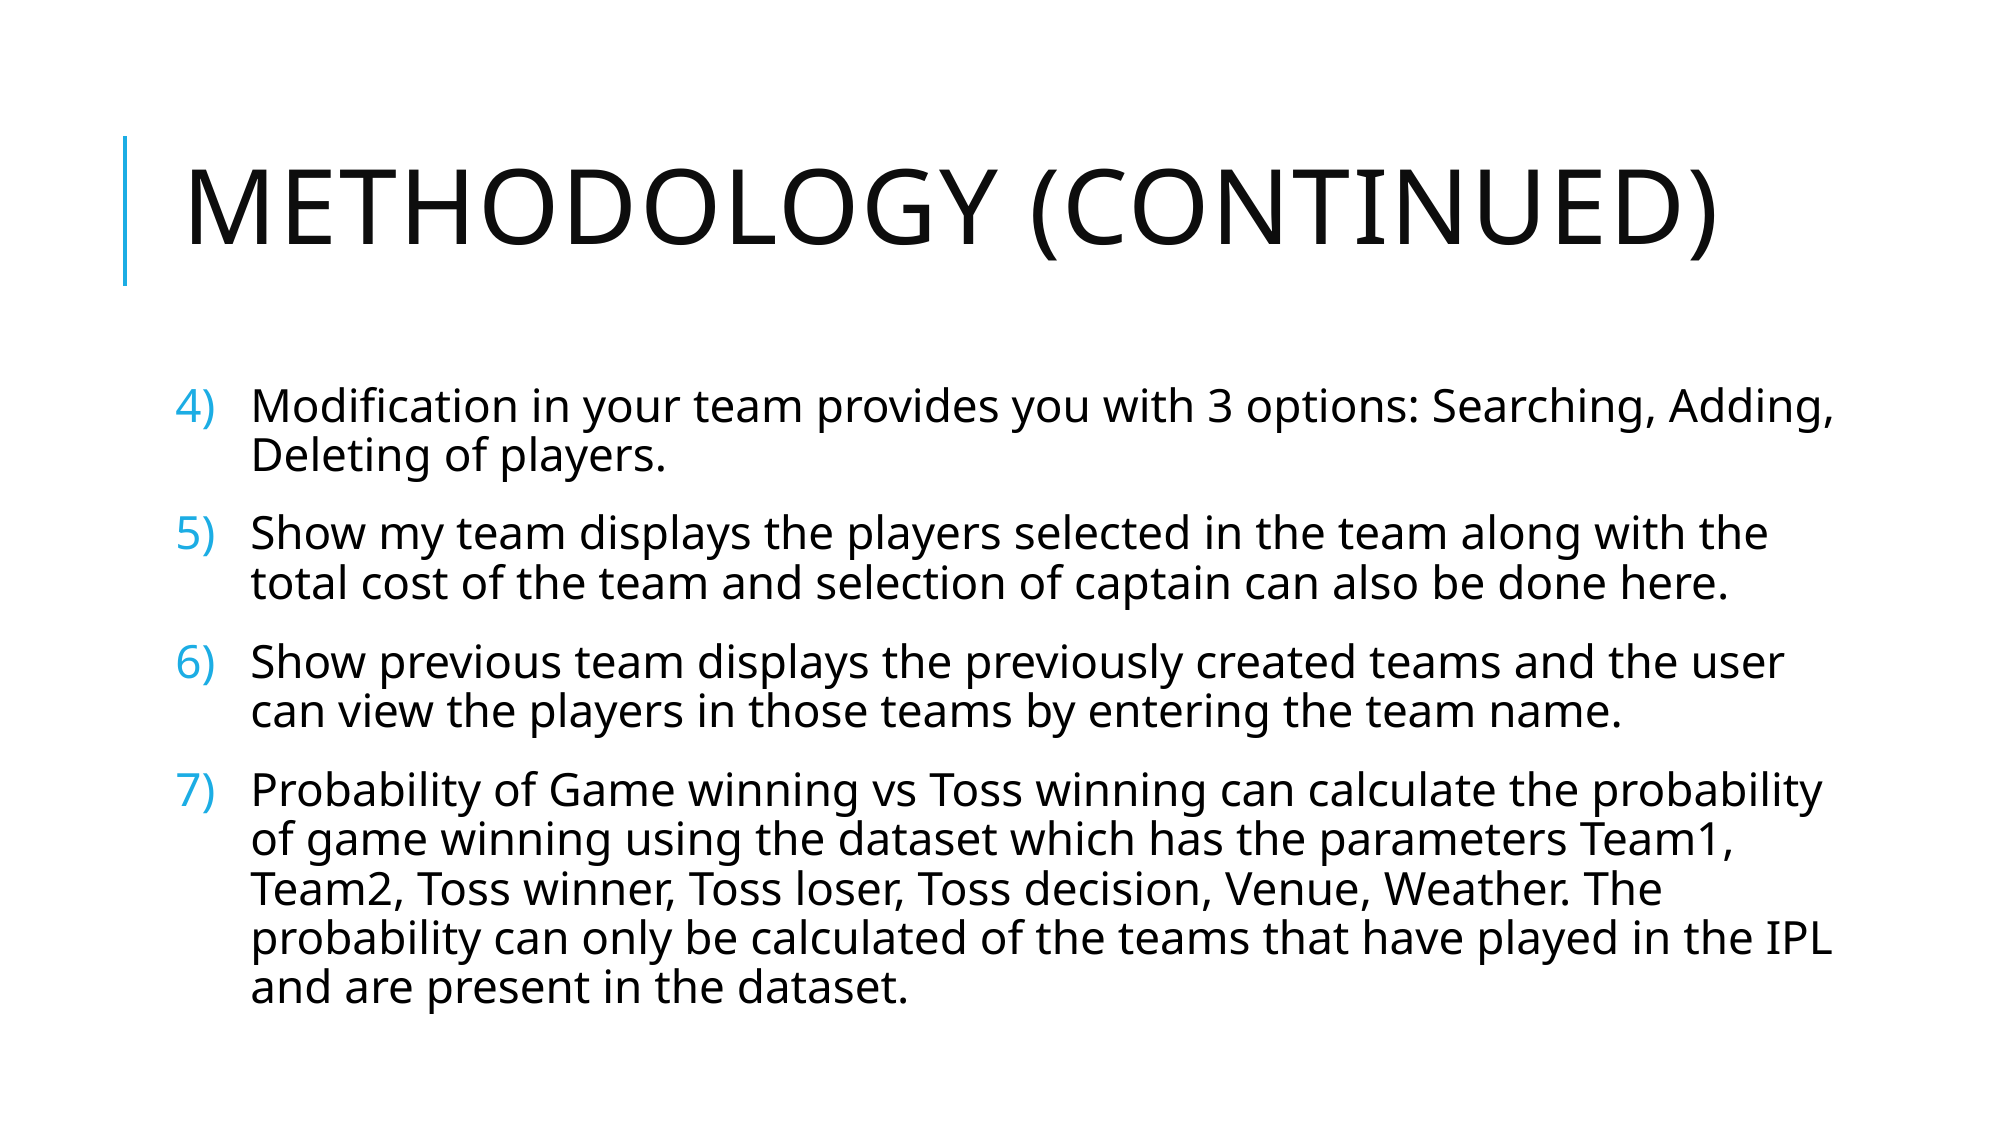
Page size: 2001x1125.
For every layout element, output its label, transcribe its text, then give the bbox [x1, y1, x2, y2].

title Methodology (continued) [168, 96, 1763, 334]
list Modification in your team provides you with 3 options: Searching, Adding, Deleting of players. Show my team displays the players selected in the team along with the total cost of the team and selection of captain can also be done here. Show previous team displays the previously created teams and the user can view the players in those teams by entering the team name. Probability of Game winning vs Toss winning can calculate the probability of game winning using the dataset which has the parameters Team1, Team2, Toss winner, Toss loser, Toss decision, Venue, Weather. The probability can only be calculated of the teams that have played in the IPL and are present in the dataset. [168, 375, 1864, 1040]
